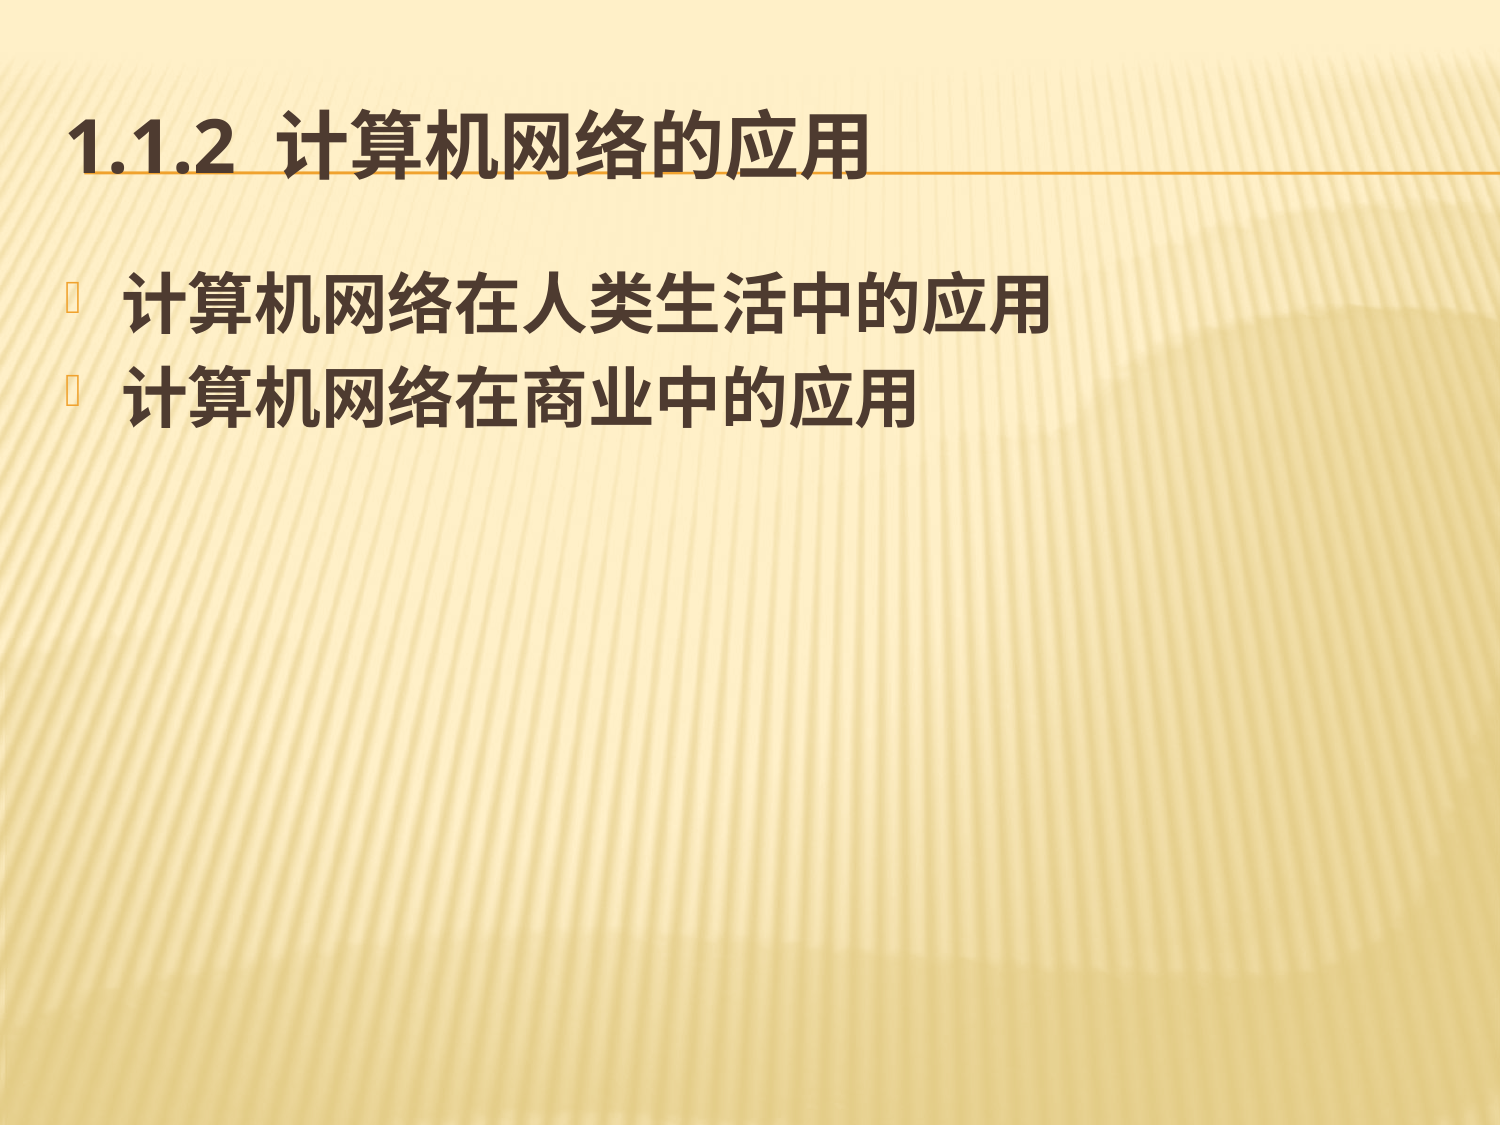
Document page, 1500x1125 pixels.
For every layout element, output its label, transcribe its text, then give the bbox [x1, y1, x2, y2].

title 1.1.2 计算机网络的应用 [50, 75, 1475, 213]
list 计算机网络在人类生活中的应用 计算机网络在商业中的应用 [50, 254, 1475, 998]
